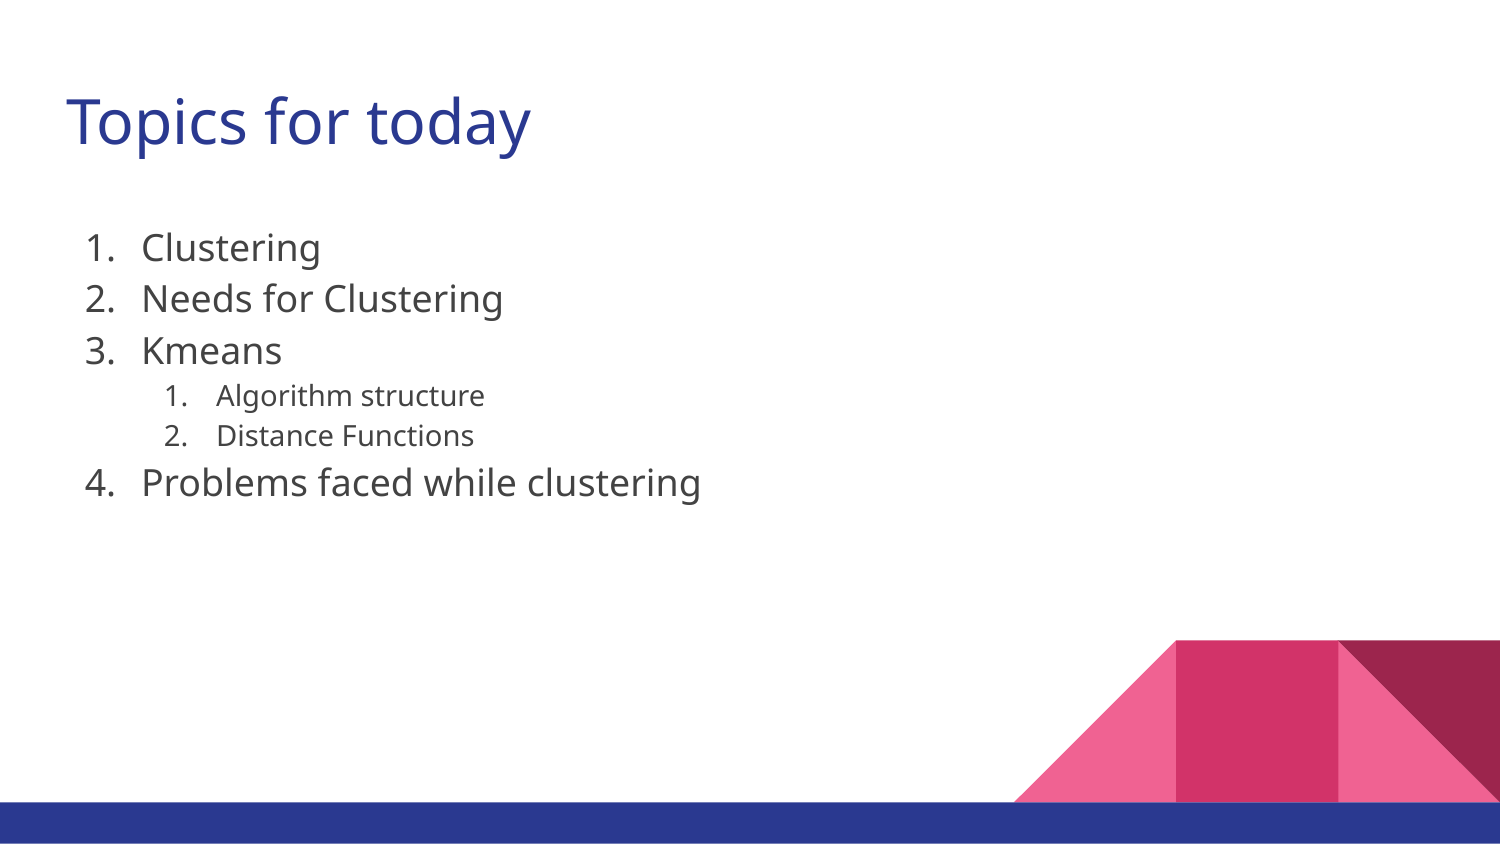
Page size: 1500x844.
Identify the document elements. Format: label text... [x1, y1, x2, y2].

list Clustering Needs for Clustering Kmeans Algorithm structure Distance Functions Problems faced while clustering [51, 201, 1449, 750]
title Topics for today [51, 67, 1449, 167]
